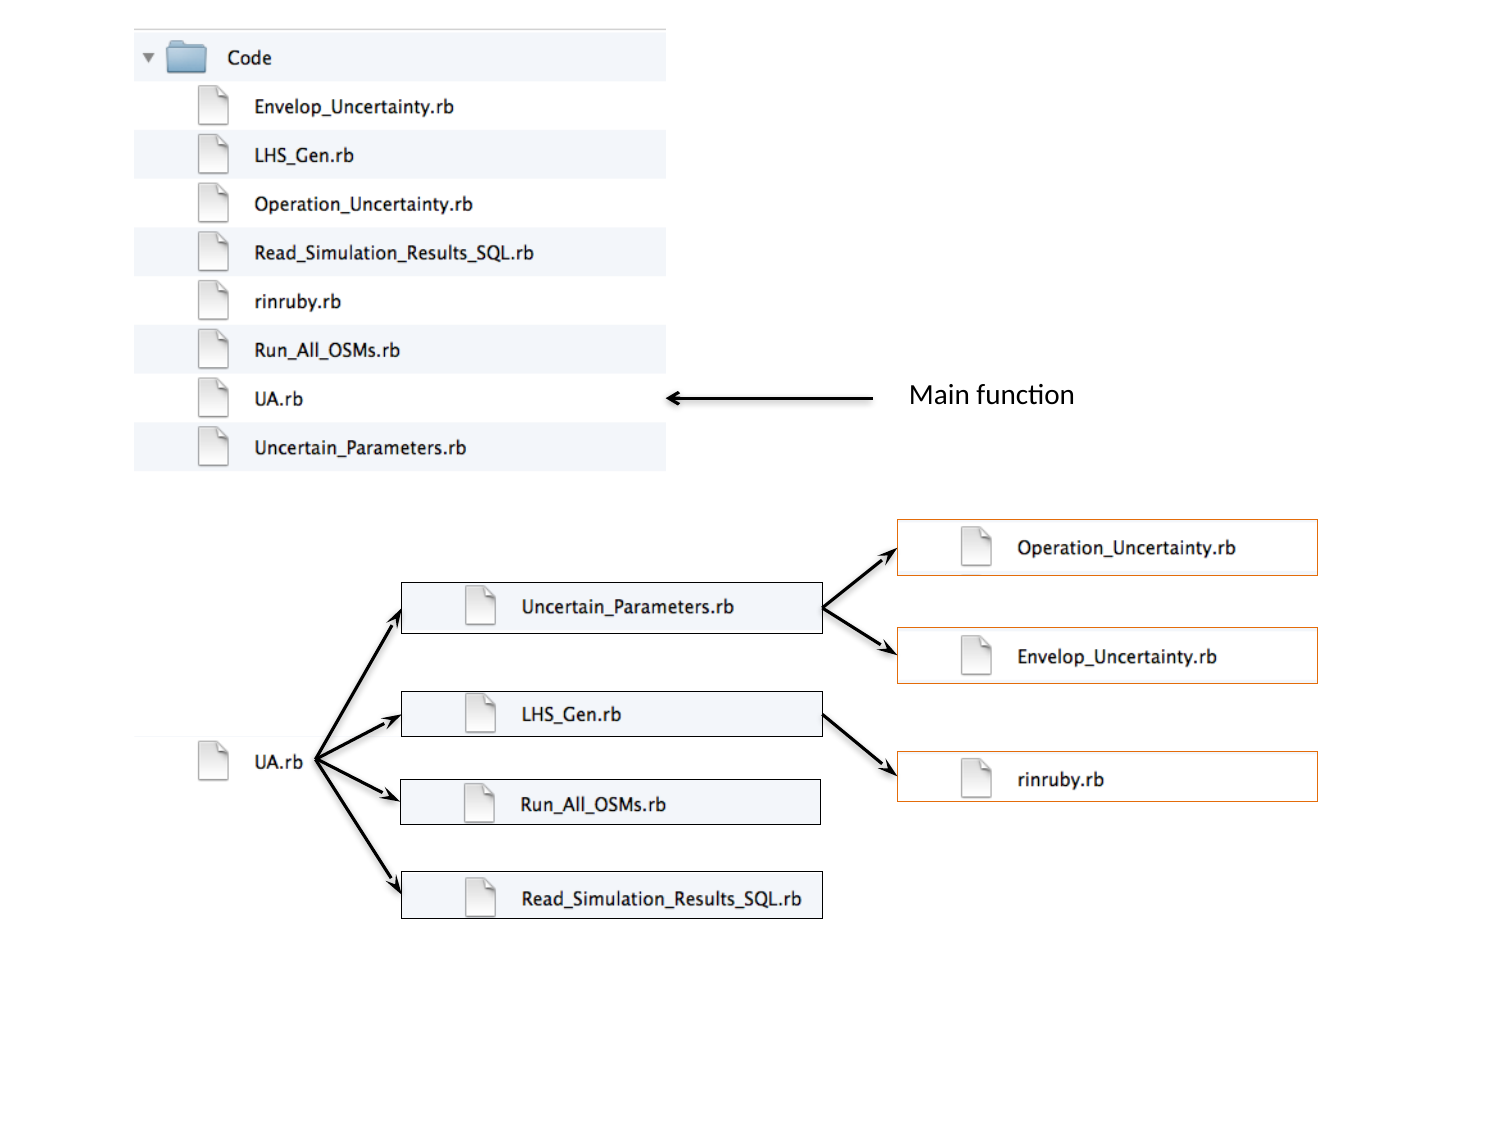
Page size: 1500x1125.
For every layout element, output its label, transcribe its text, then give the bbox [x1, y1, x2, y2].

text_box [134, 519, 1319, 919]
picture [134, 24, 666, 475]
text_box Main function [894, 367, 1091, 418]
